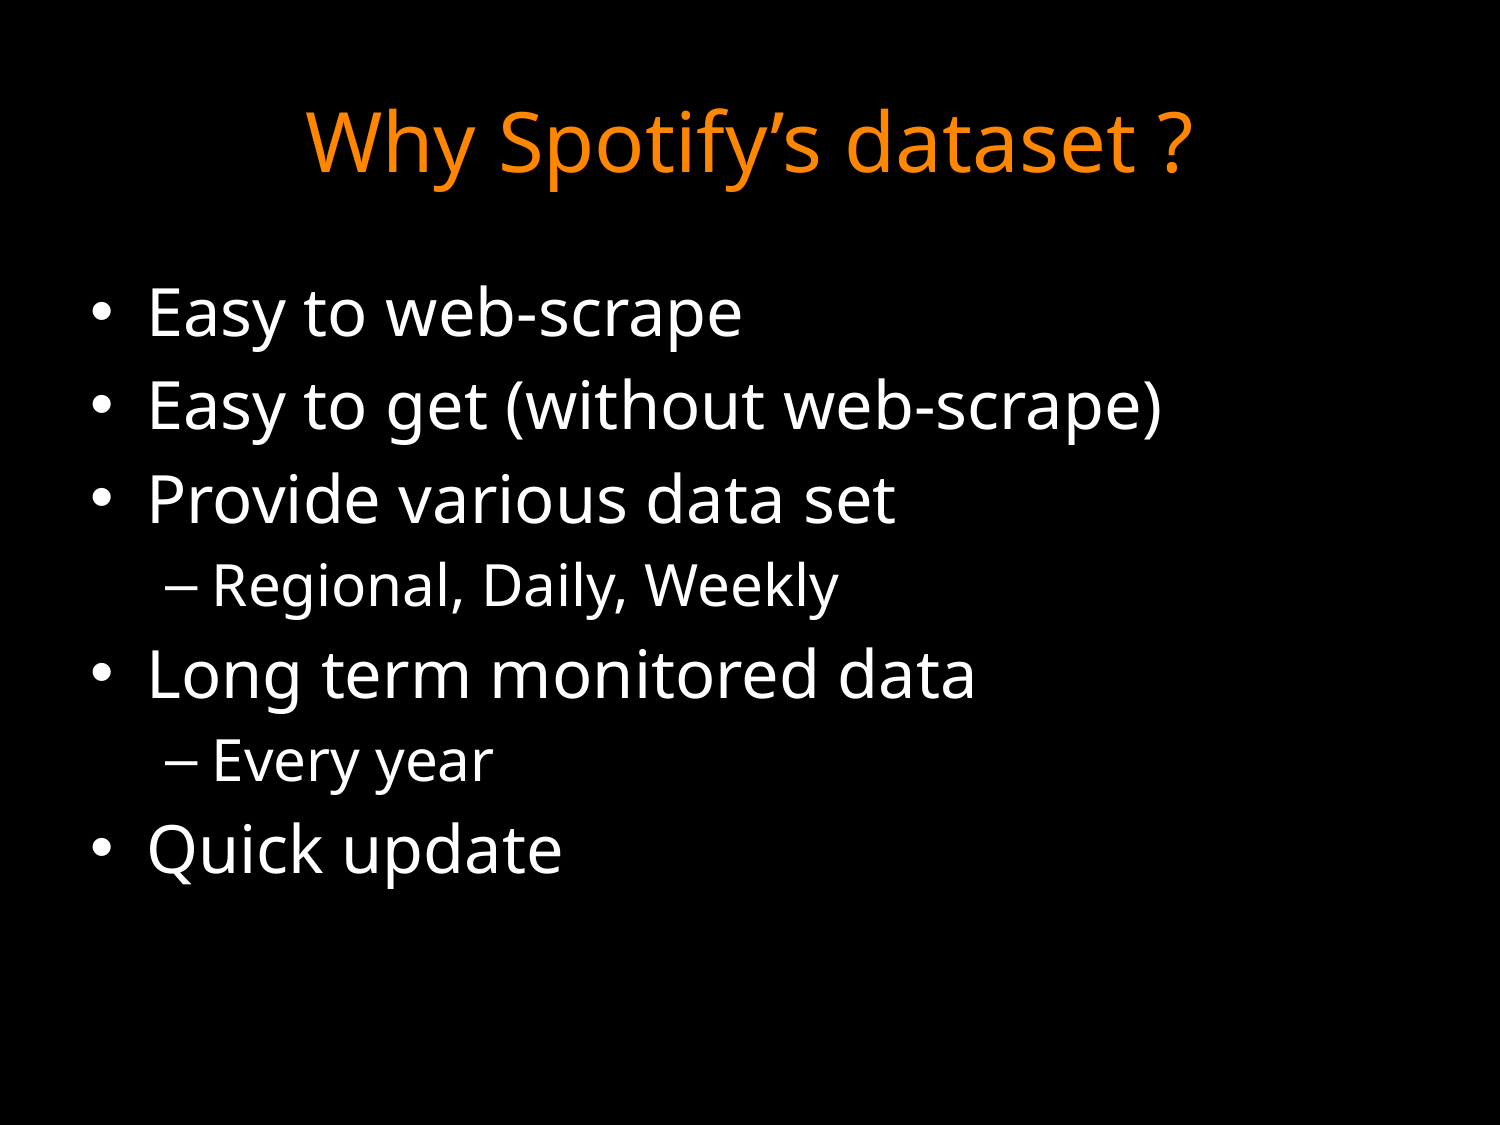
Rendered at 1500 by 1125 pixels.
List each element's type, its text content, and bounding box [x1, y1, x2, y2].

list Easy to web-scrape Easy to get (without web-scrape) Provide various data set Regional, Daily, Weekly Long term monitored data Every year Quick update [75, 262, 1425, 1005]
title Why Spotify’s dataset ? [75, 45, 1425, 233]
